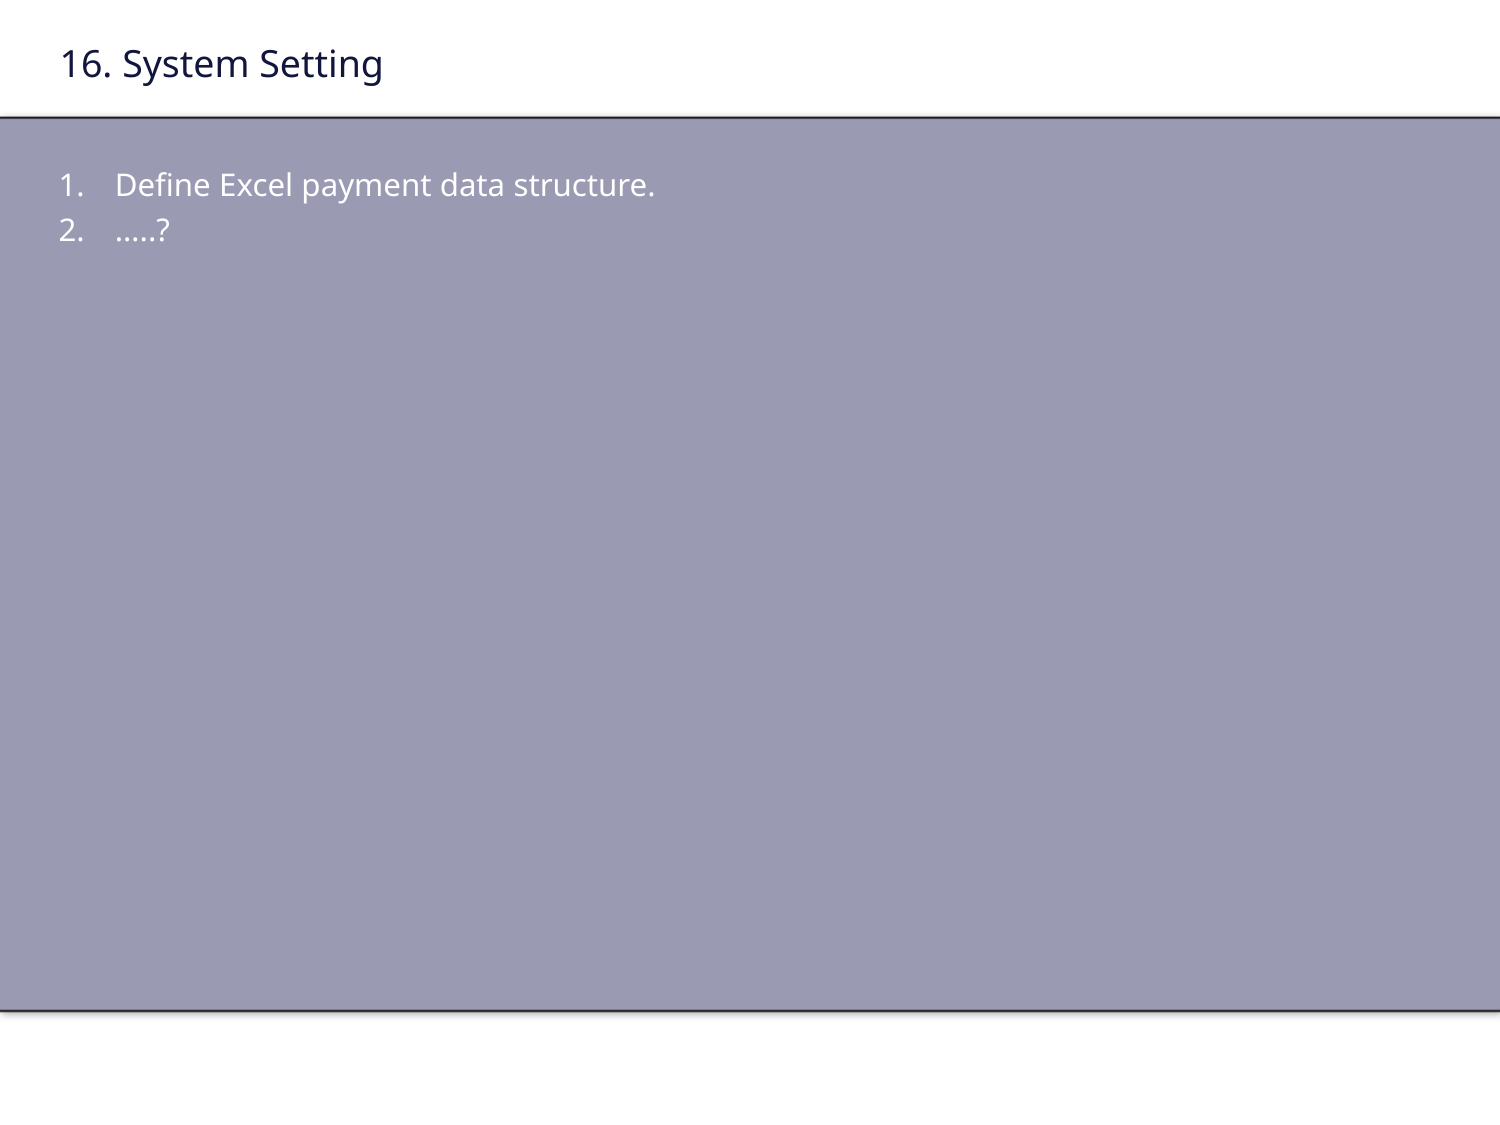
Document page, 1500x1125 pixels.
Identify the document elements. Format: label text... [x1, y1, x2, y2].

title 16. System Setting [44, 12, 1395, 113]
picture [0, 0, 1500, 1125]
list Define Excel payment data structure. …..? [43, 149, 1456, 1072]
